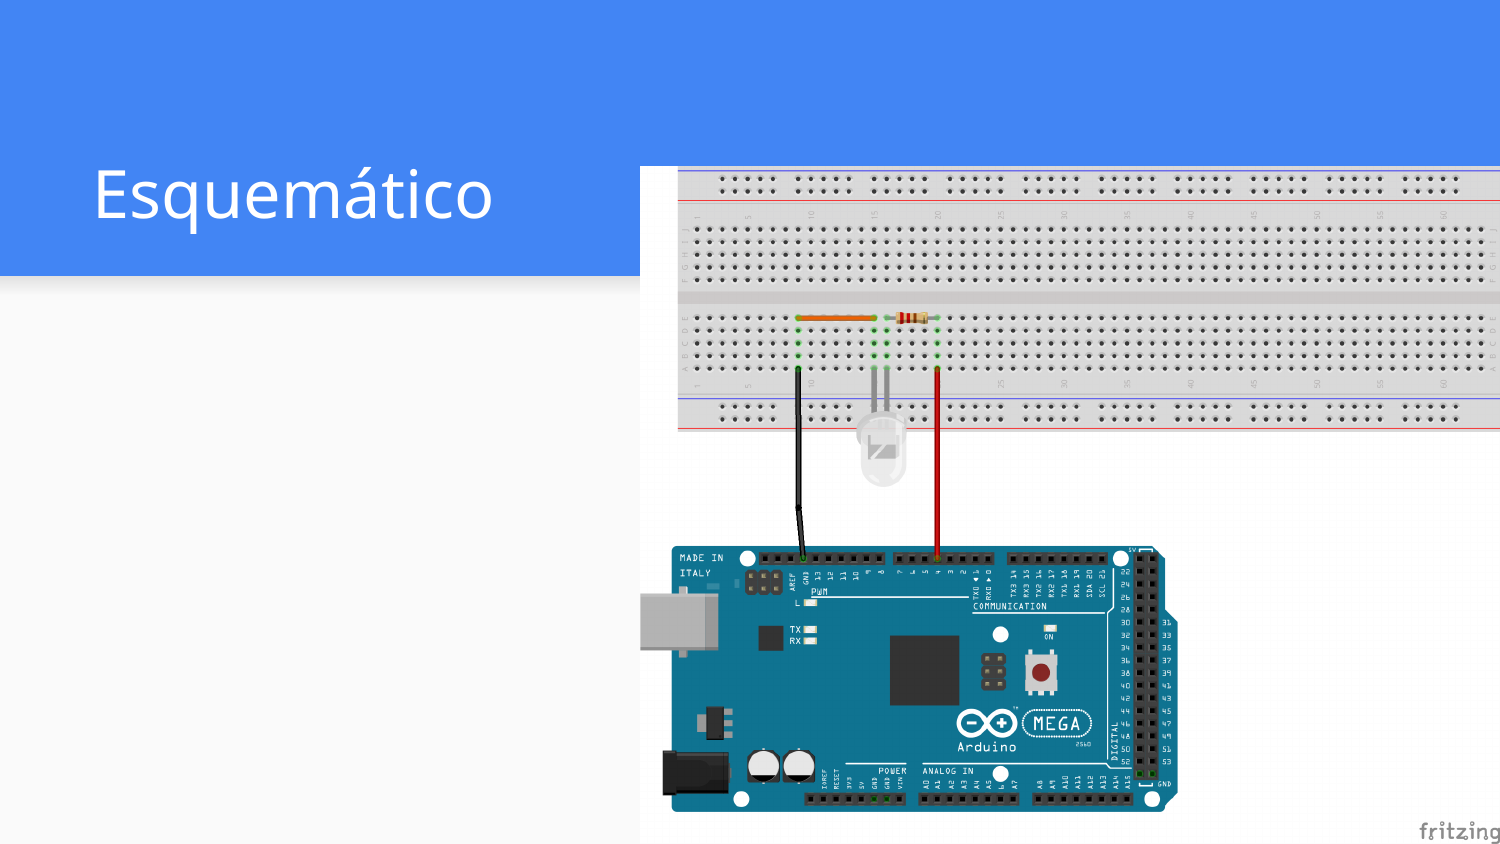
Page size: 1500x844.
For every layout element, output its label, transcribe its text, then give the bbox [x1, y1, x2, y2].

picture [640, 166, 1500, 844]
title Esquemático [77, 121, 1427, 248]
